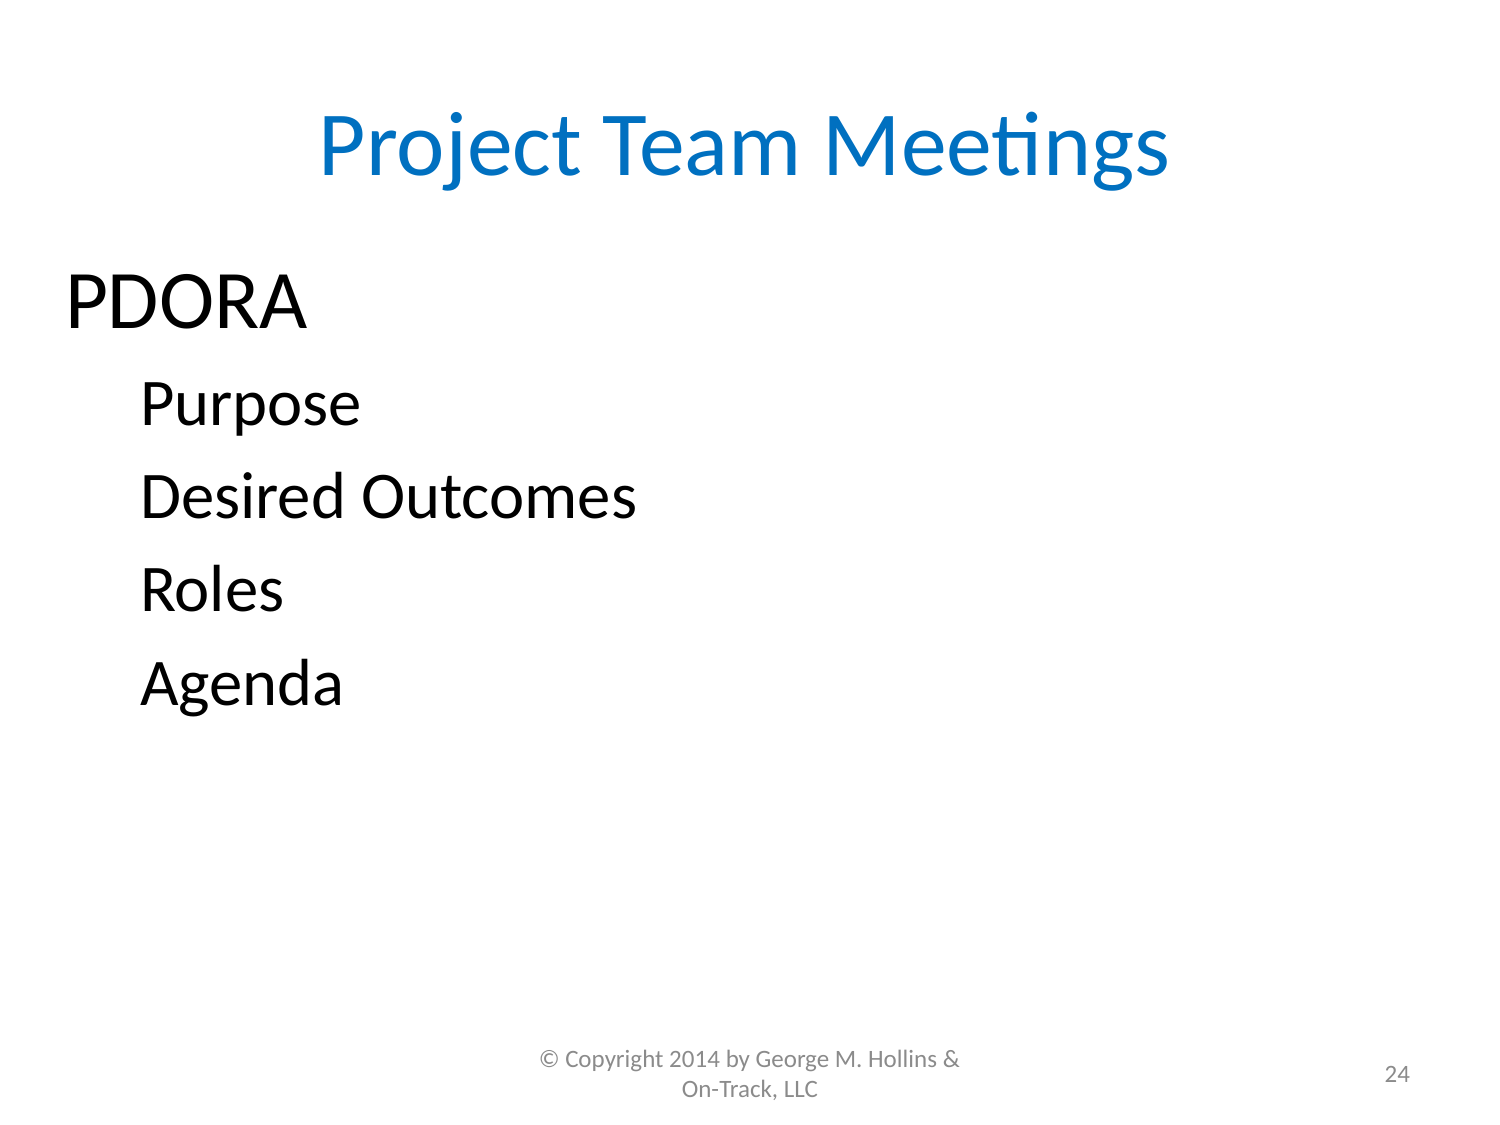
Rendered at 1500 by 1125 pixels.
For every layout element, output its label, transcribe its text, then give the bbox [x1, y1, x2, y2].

footer © Copyright 2014 by George M. Hollins & On-Track, LLC [512, 1042, 988, 1103]
slide_number 24 [1074, 1042, 1425, 1103]
list PDORA Purpose Desired Outcomes Roles Agenda [50, 237, 1450, 1025]
title Project Team Meetings [24, 45, 1466, 233]
